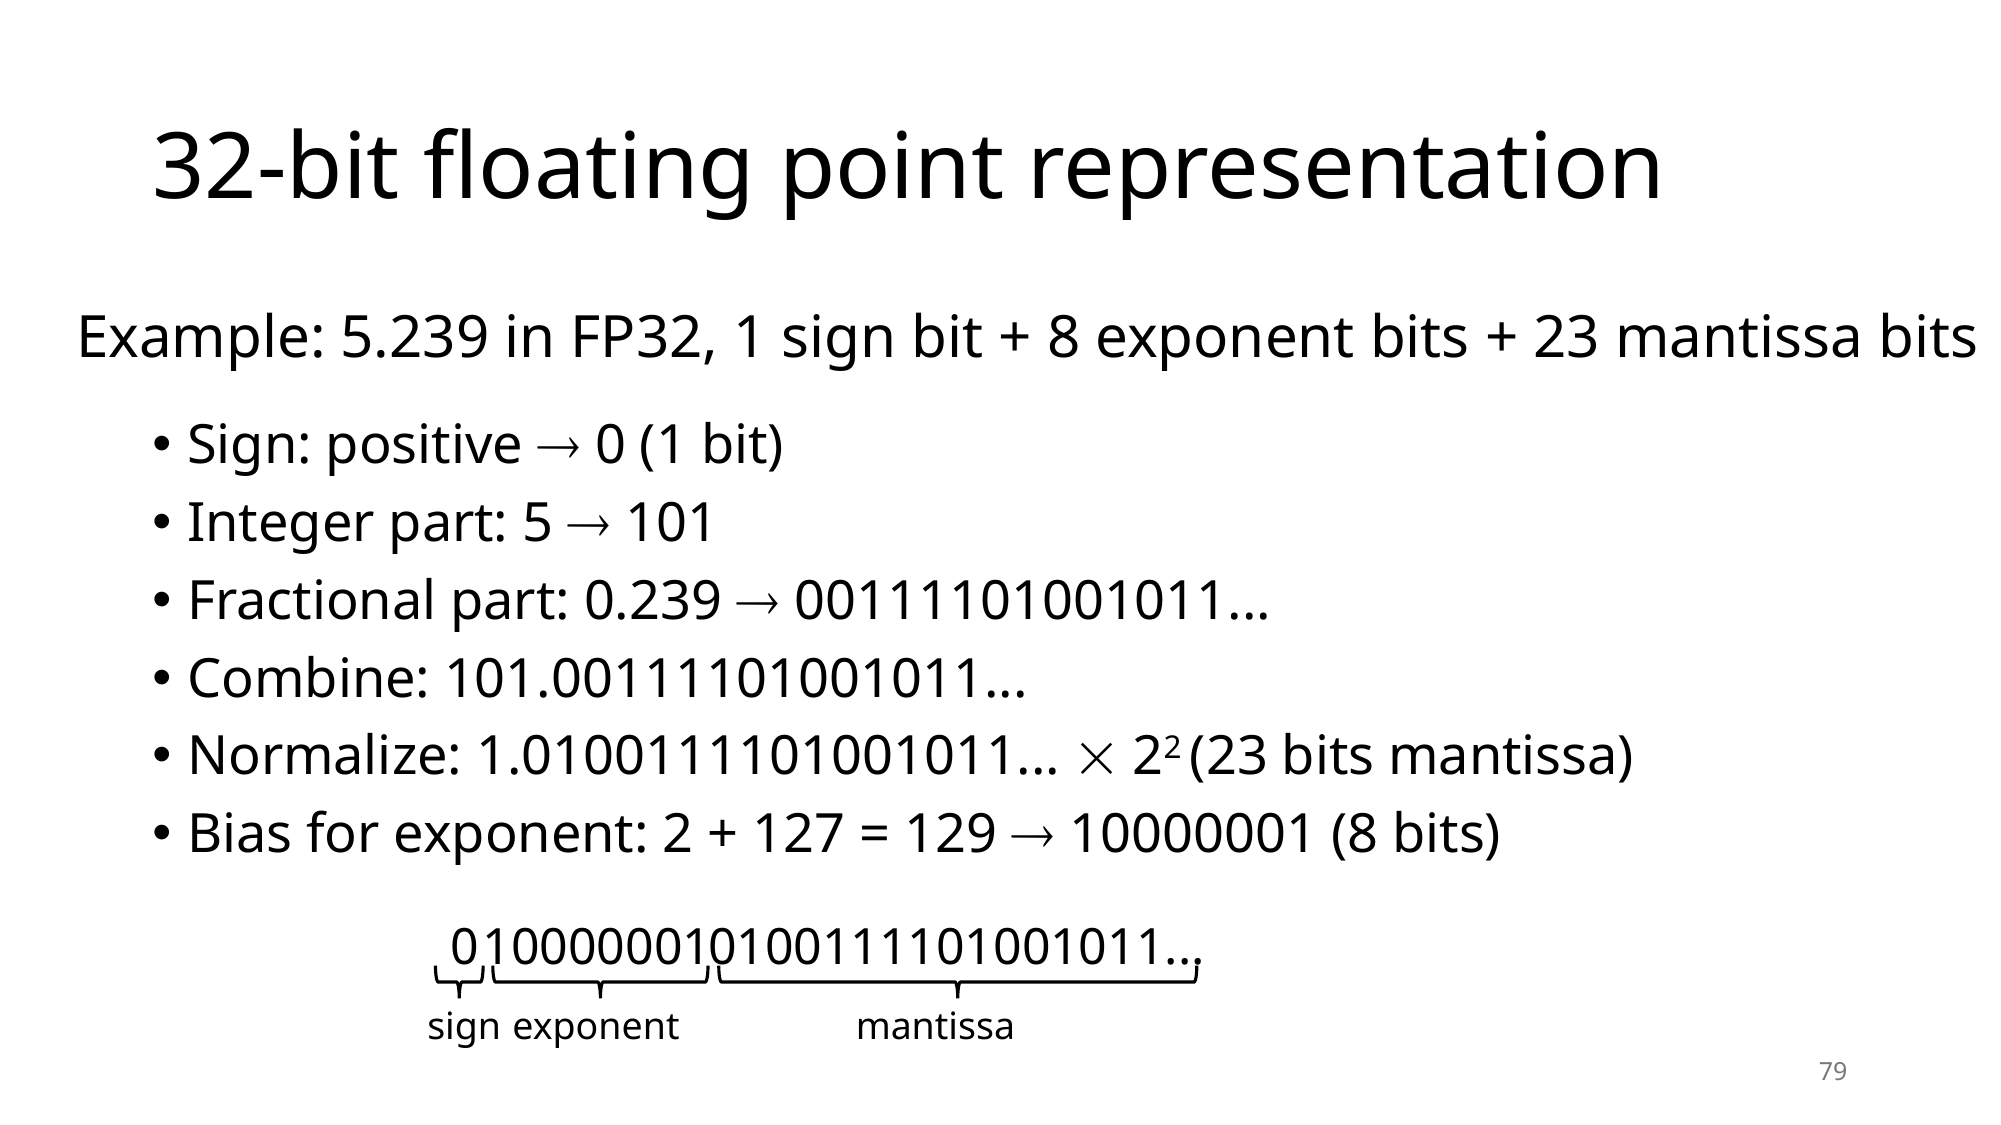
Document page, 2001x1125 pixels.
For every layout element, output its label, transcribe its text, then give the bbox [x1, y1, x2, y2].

text_box Example: 5.239 in FP32, 1 sign bit + 8 exponent bits + 23 mantissa bits [61, 291, 1994, 377]
slide_number 79 [1412, 1042, 1863, 1103]
list Sign: positive  0 (1 bit) Integer part: 5  101 Fractional part: 0.239  00111101001011... Combine: 101.00111101001011... Normalize: 1.0100111101001011...  22 (23 bits mantissa) Bias for exponent: 2 + 127 = 129  10000001 (8 bits) [137, 409, 1863, 876]
title 32-bit floating point representation [137, 59, 1863, 278]
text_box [415, 906, 1210, 1056]
